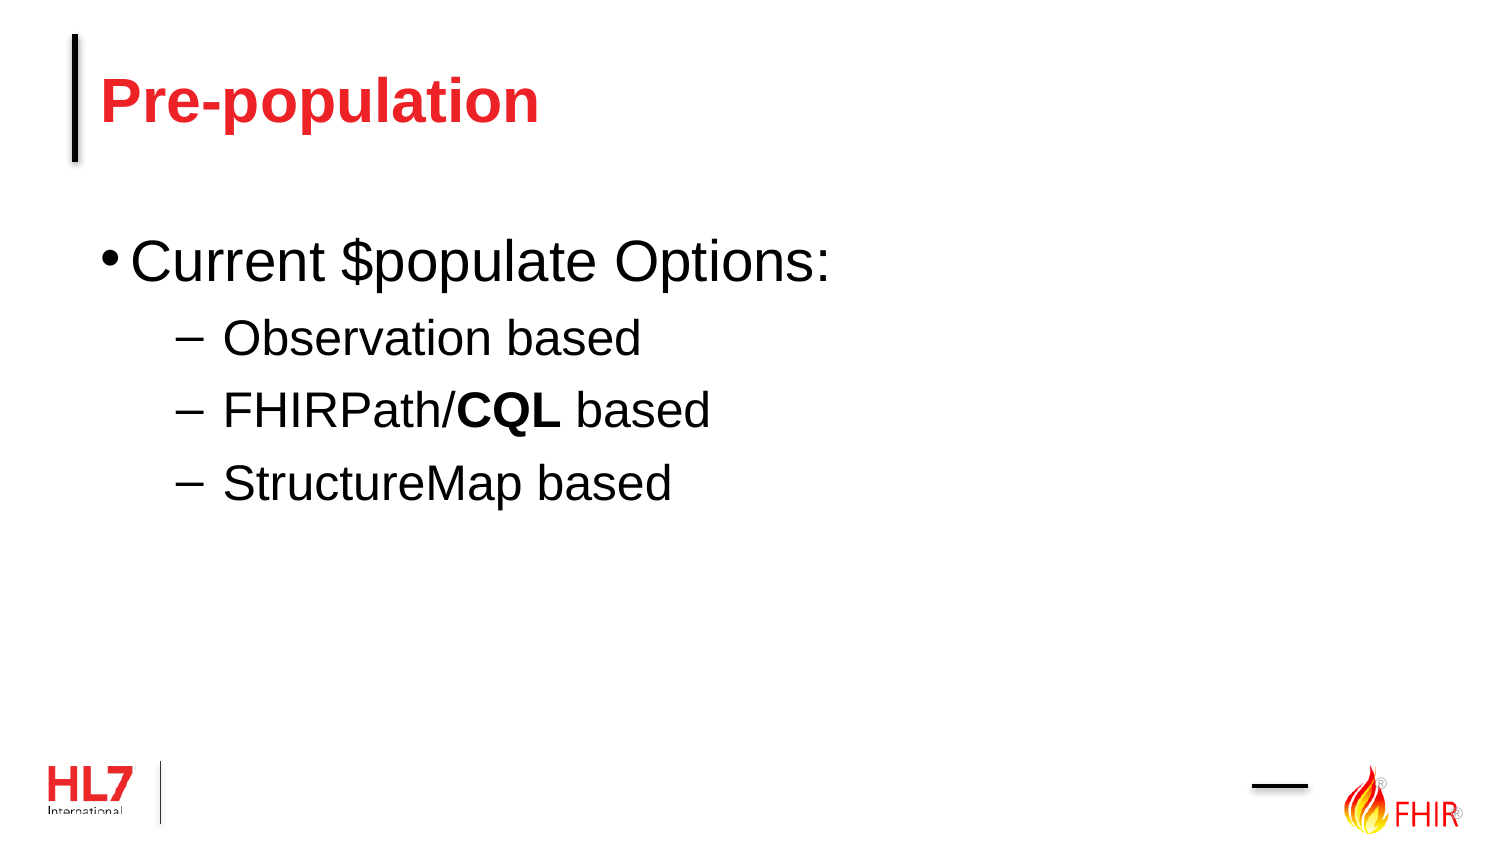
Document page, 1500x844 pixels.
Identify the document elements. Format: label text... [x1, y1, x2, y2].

title Pre-population [100, 33, 1451, 163]
picture [1339, 760, 1463, 837]
list Current $populate Options: Observation based FHIRPath/CQL based StructureMap based [100, 222, 1451, 731]
